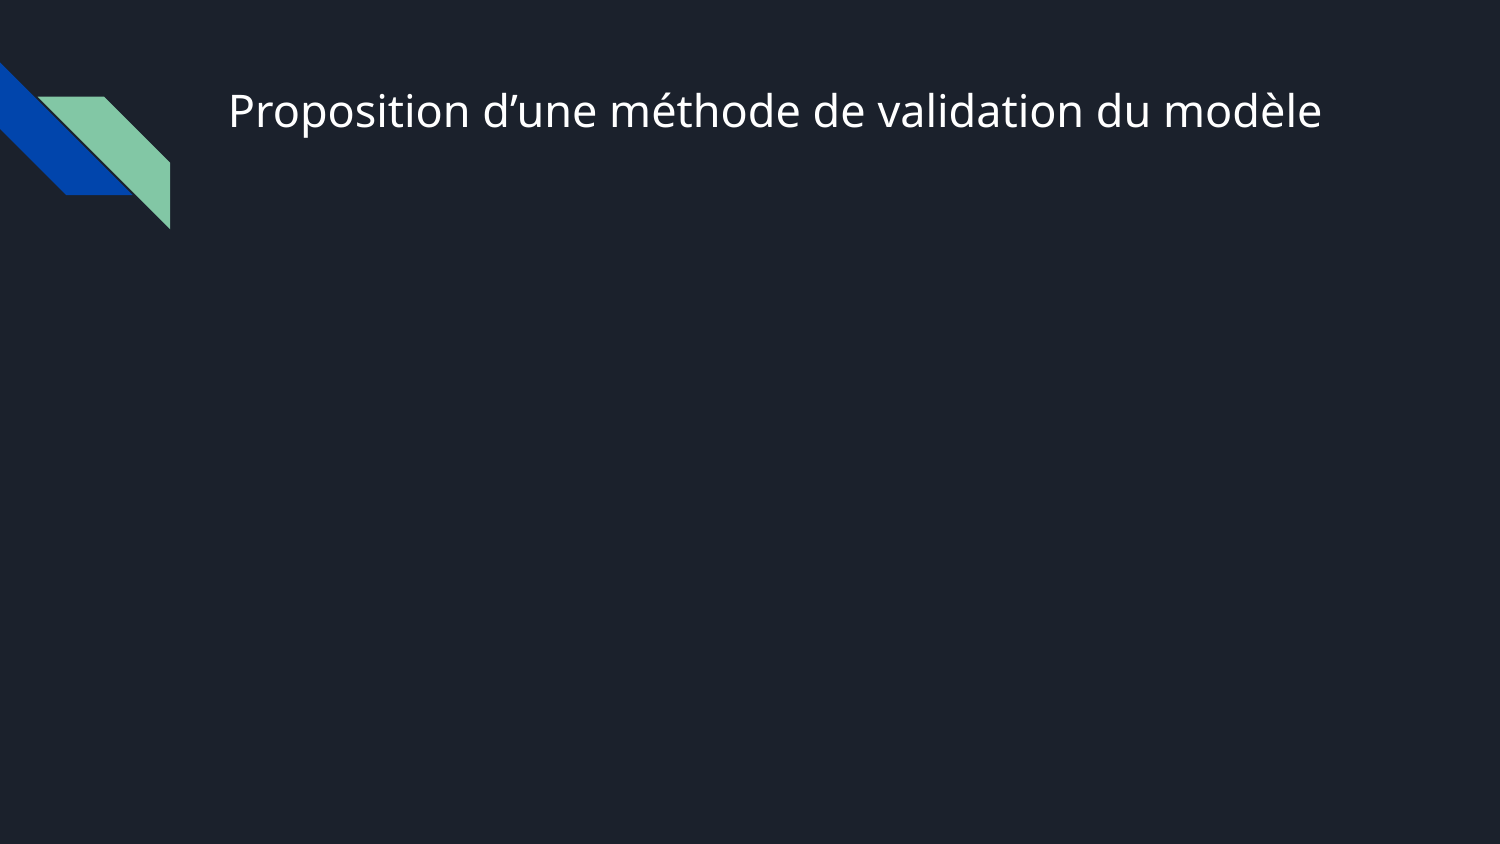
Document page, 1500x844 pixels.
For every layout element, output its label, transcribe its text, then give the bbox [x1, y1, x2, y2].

title Proposition d’une méthode de validation du modèle [212, 64, 1368, 215]
